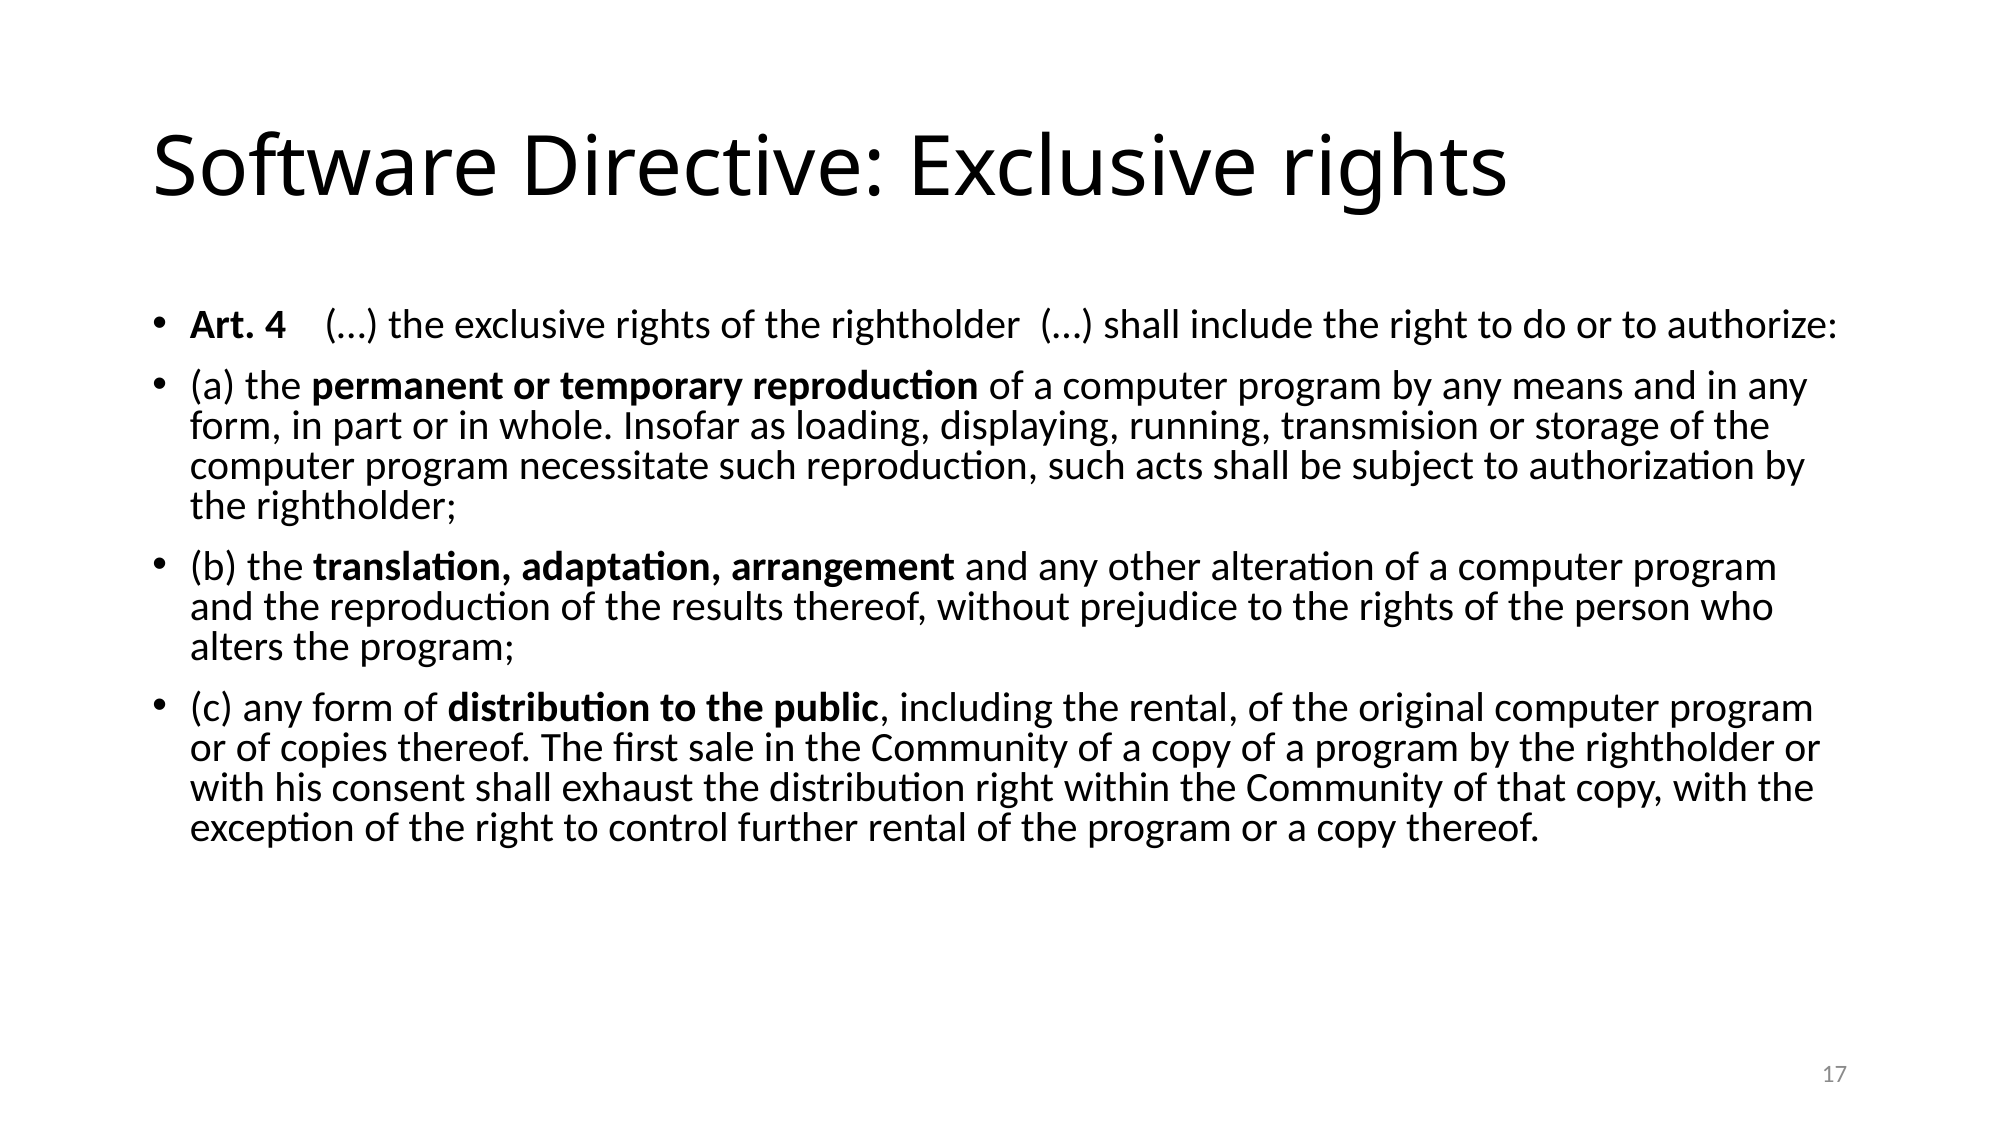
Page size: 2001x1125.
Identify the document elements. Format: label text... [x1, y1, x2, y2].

list Art. 4 (…) the exclusive rights of the rightholder (…) shall include the right to do or to authorize: (a) the permanent or temporary reproduction of a computer program by any means and in any form, in part or in whole. Insofar as loading, displaying, running, transmision or storage of the computer program necessitate such reproduction, such acts shall be subject to authorization by the rightholder; (b) the translation, adaptation, arrangement and any other alteration of a computer program and the reproduction of the results thereof, without prejudice to the rights of the person who alters the program; (c) any form of distribution to the public, including the rental, of the original computer program or of copies thereof. The first sale in the Community of a copy of a program by the rightholder or with his consent shall exhaust the distribution right within the Community of that copy, with the exception of the right to control further rental of the program or a copy thereof. [137, 299, 1863, 1014]
title Software Directive: Exclusive rights [137, 59, 1863, 278]
slide_number 17 [1412, 1042, 1863, 1103]
